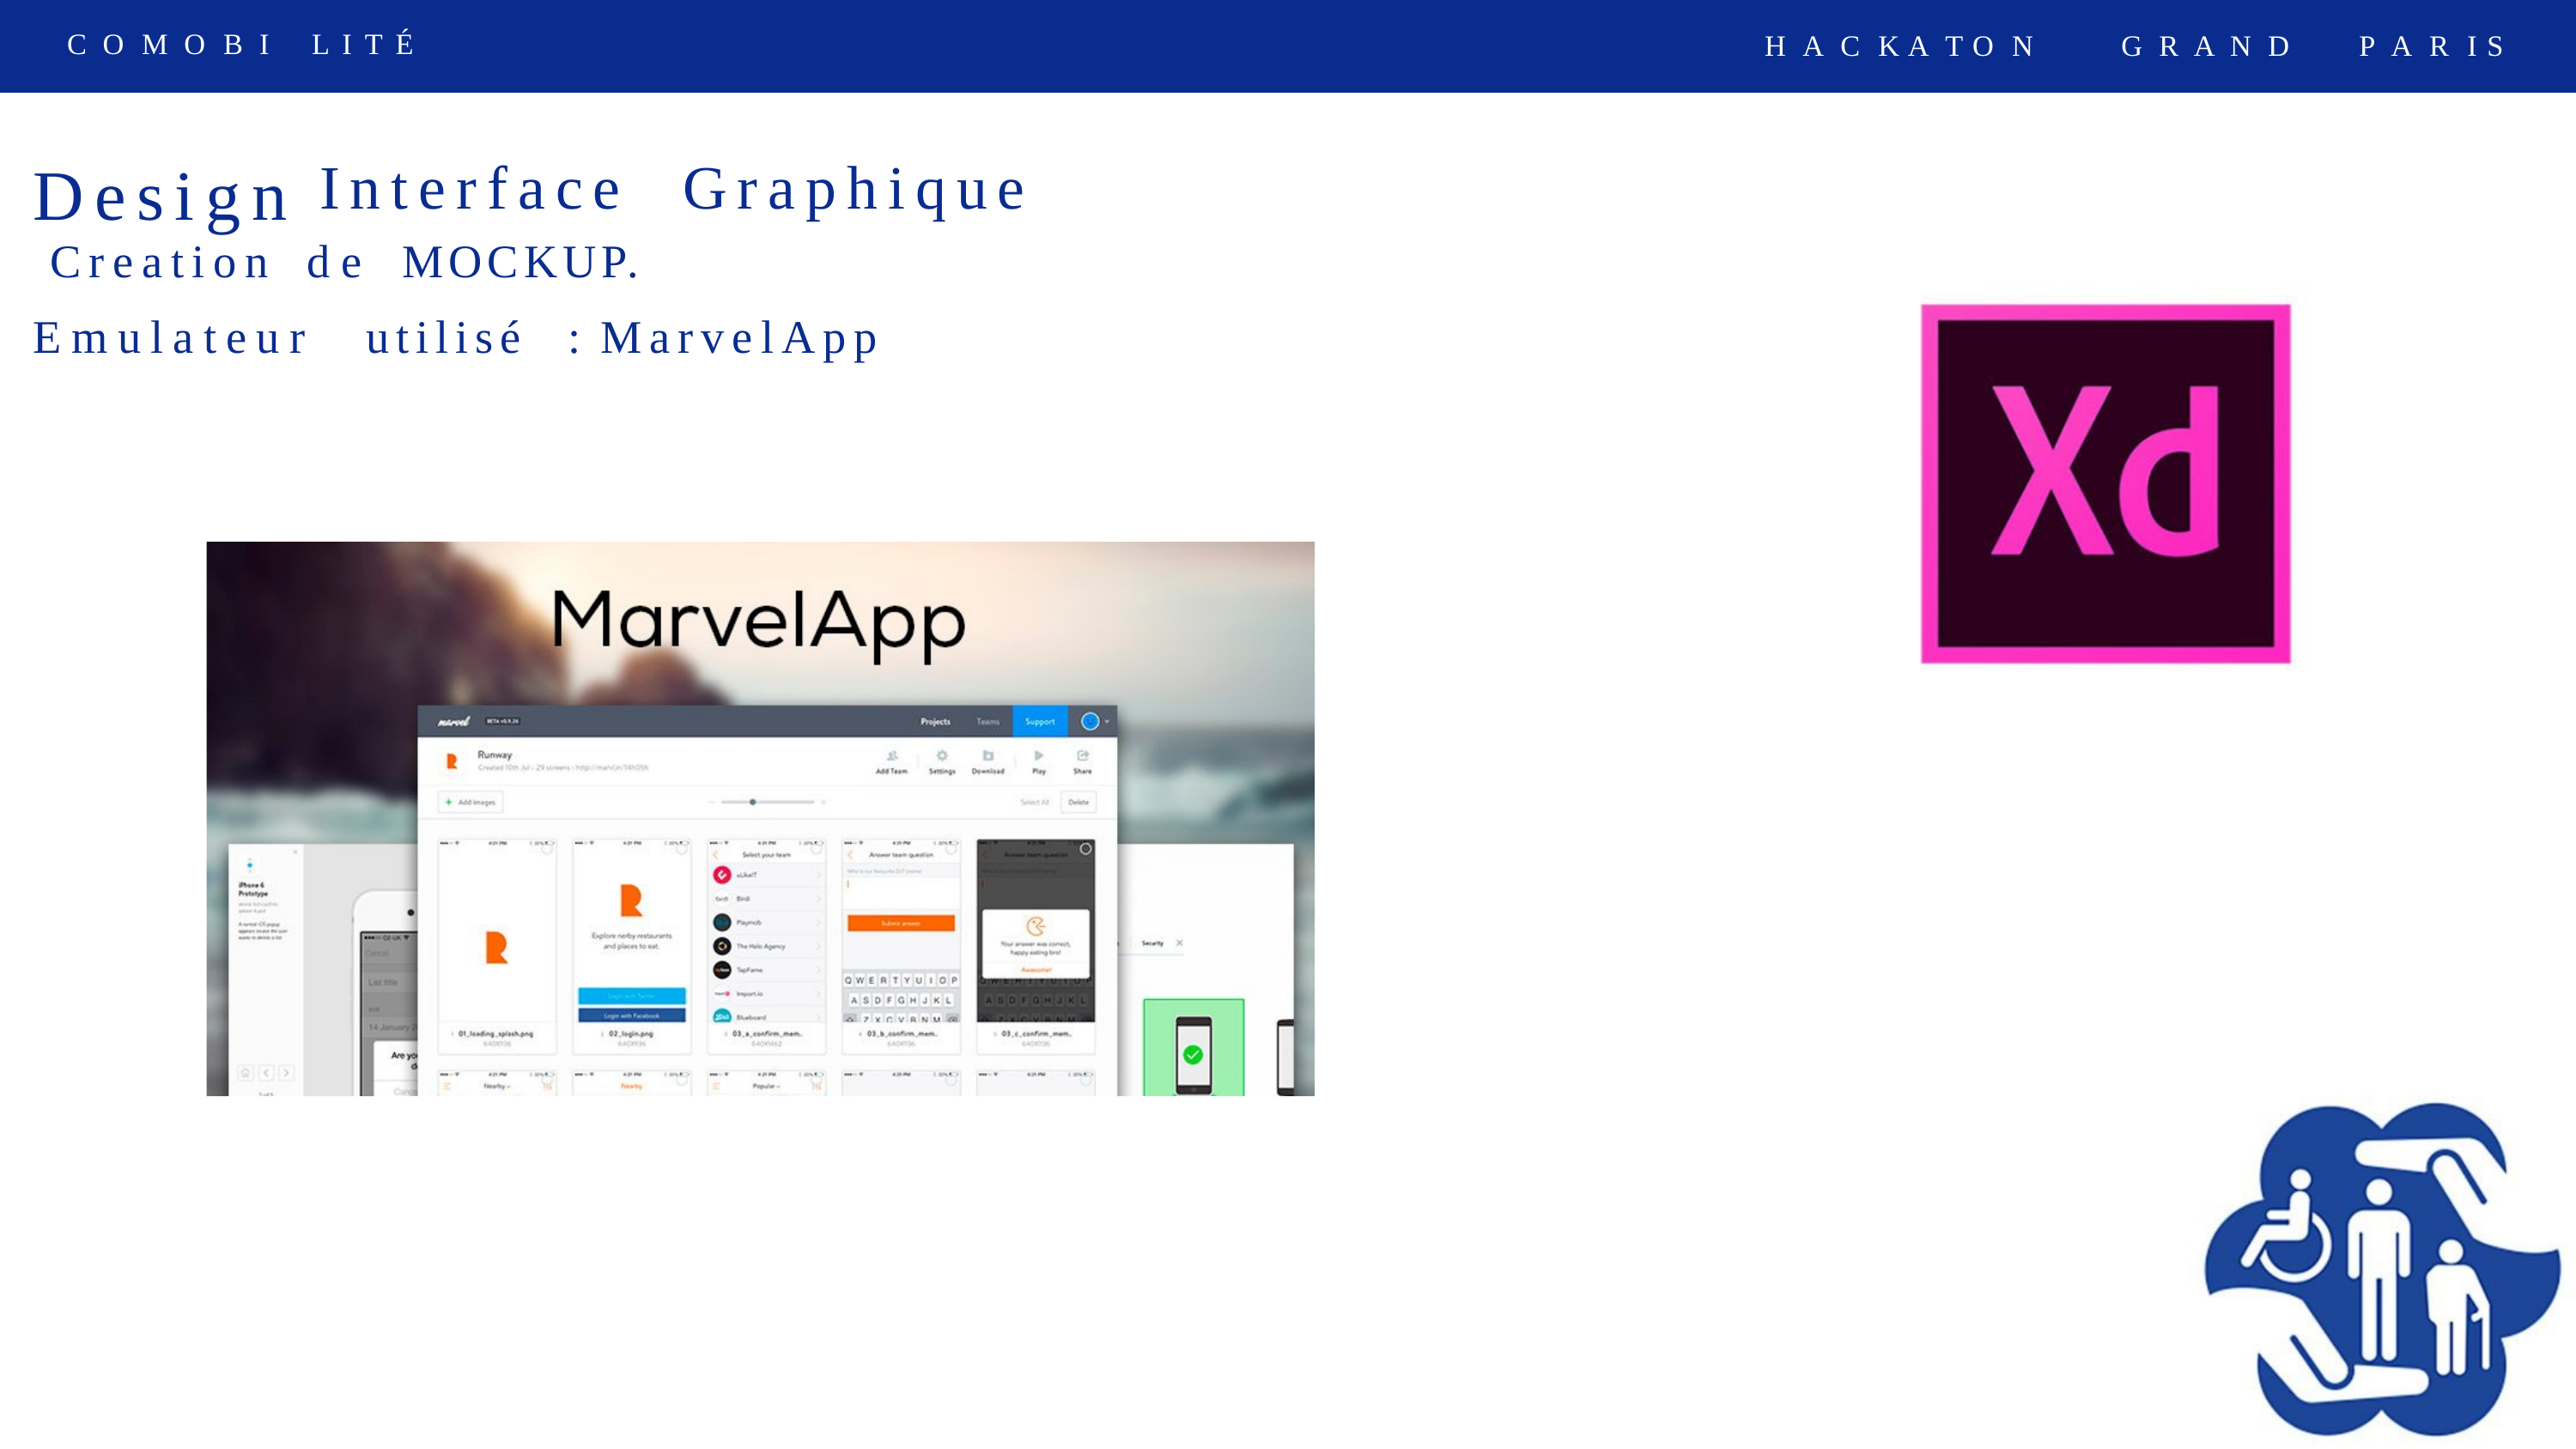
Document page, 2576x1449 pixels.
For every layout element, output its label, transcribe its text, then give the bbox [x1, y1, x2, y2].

text_box MarvelApp [598, 302, 927, 361]
text_box H A C K A T O N [1762, 23, 2086, 61]
text_box [206, 542, 1315, 1096]
text_box de [305, 227, 390, 285]
text_box : [566, 302, 588, 361]
text_box Design Creation [21, 142, 299, 285]
text_box [1663, 263, 2549, 706]
text_box MOCKUP. [400, 227, 692, 285]
text_box L I T É [310, 21, 438, 60]
text_box Emulateur [31, 302, 355, 361]
text_box P A R I S [2357, 23, 2536, 61]
text_box Interface Graphique [317, 142, 1128, 218]
text_box G R A N D [2119, 23, 2324, 61]
text_box [0, 0, 2576, 93]
text_box [2188, 1095, 2575, 1449]
text_box C O M O B I [65, 21, 302, 60]
text_box utilisé [364, 302, 556, 361]
